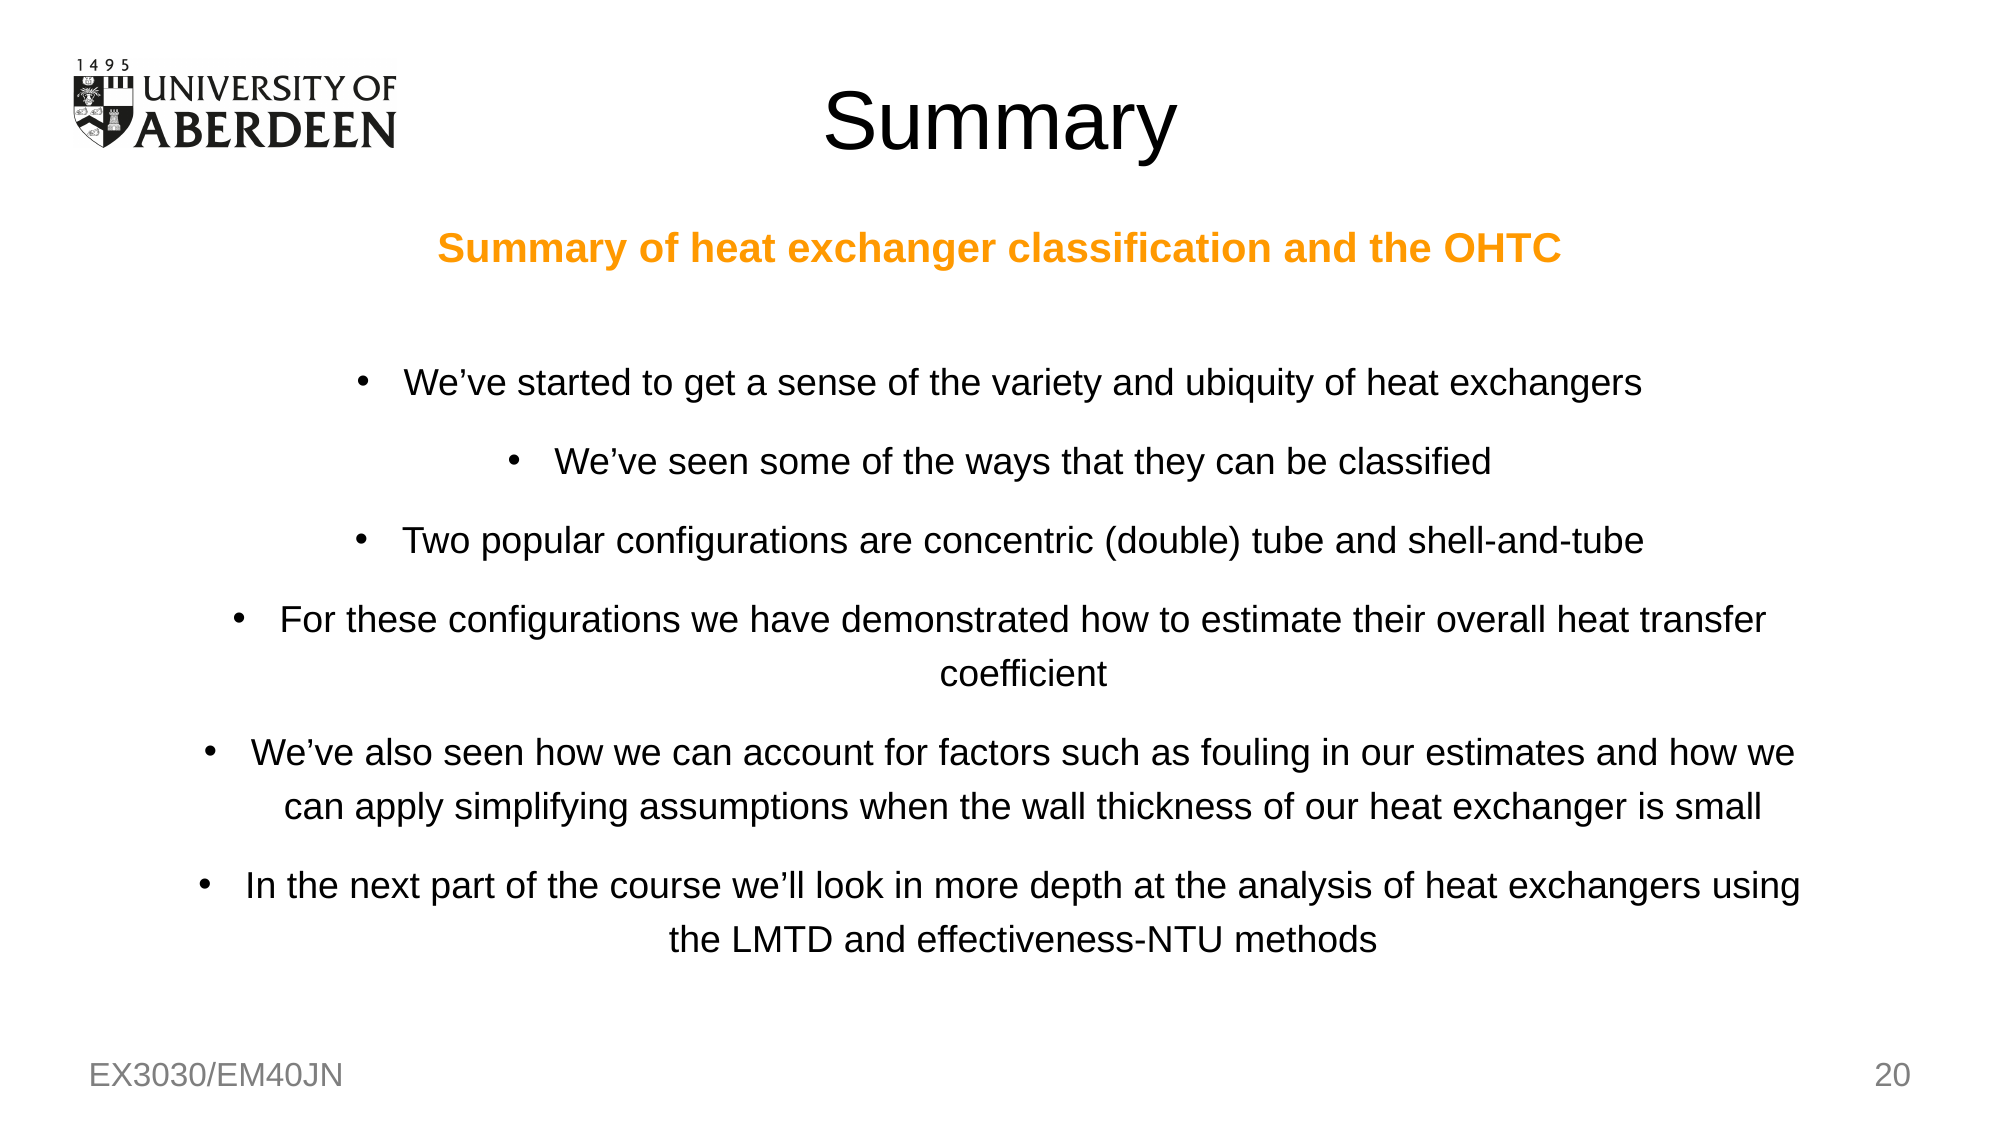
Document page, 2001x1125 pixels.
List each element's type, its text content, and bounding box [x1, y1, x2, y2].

picture [73, 58, 397, 148]
text_box Summary of heat exchanger classification and the OHTC [173, 213, 1827, 280]
slide_number 18 [1476, 1042, 1927, 1103]
title Summary [0, 59, 2000, 176]
text_box EX3030/EM40JN [73, 1042, 802, 1103]
text_box We’ve started to get a sense of the variety and ubiquity of heat exchangers We’ve seen some of the ways that they can be classified Two popular configurations are concentric (double) tube and shell-and-tube For these configurations we have demonstrated how to estimate their overall heat transfer coefficient We’ve also seen how we can account for factors such as fouling in our estimates and how we can apply simplifying assumptions when the wall thickness of our heat exchanger is small In the next part of the course we’ll look in more depth at the analysis of heat exchangers using the LMTD and effectiveness-NTU methods [173, 341, 1827, 969]
